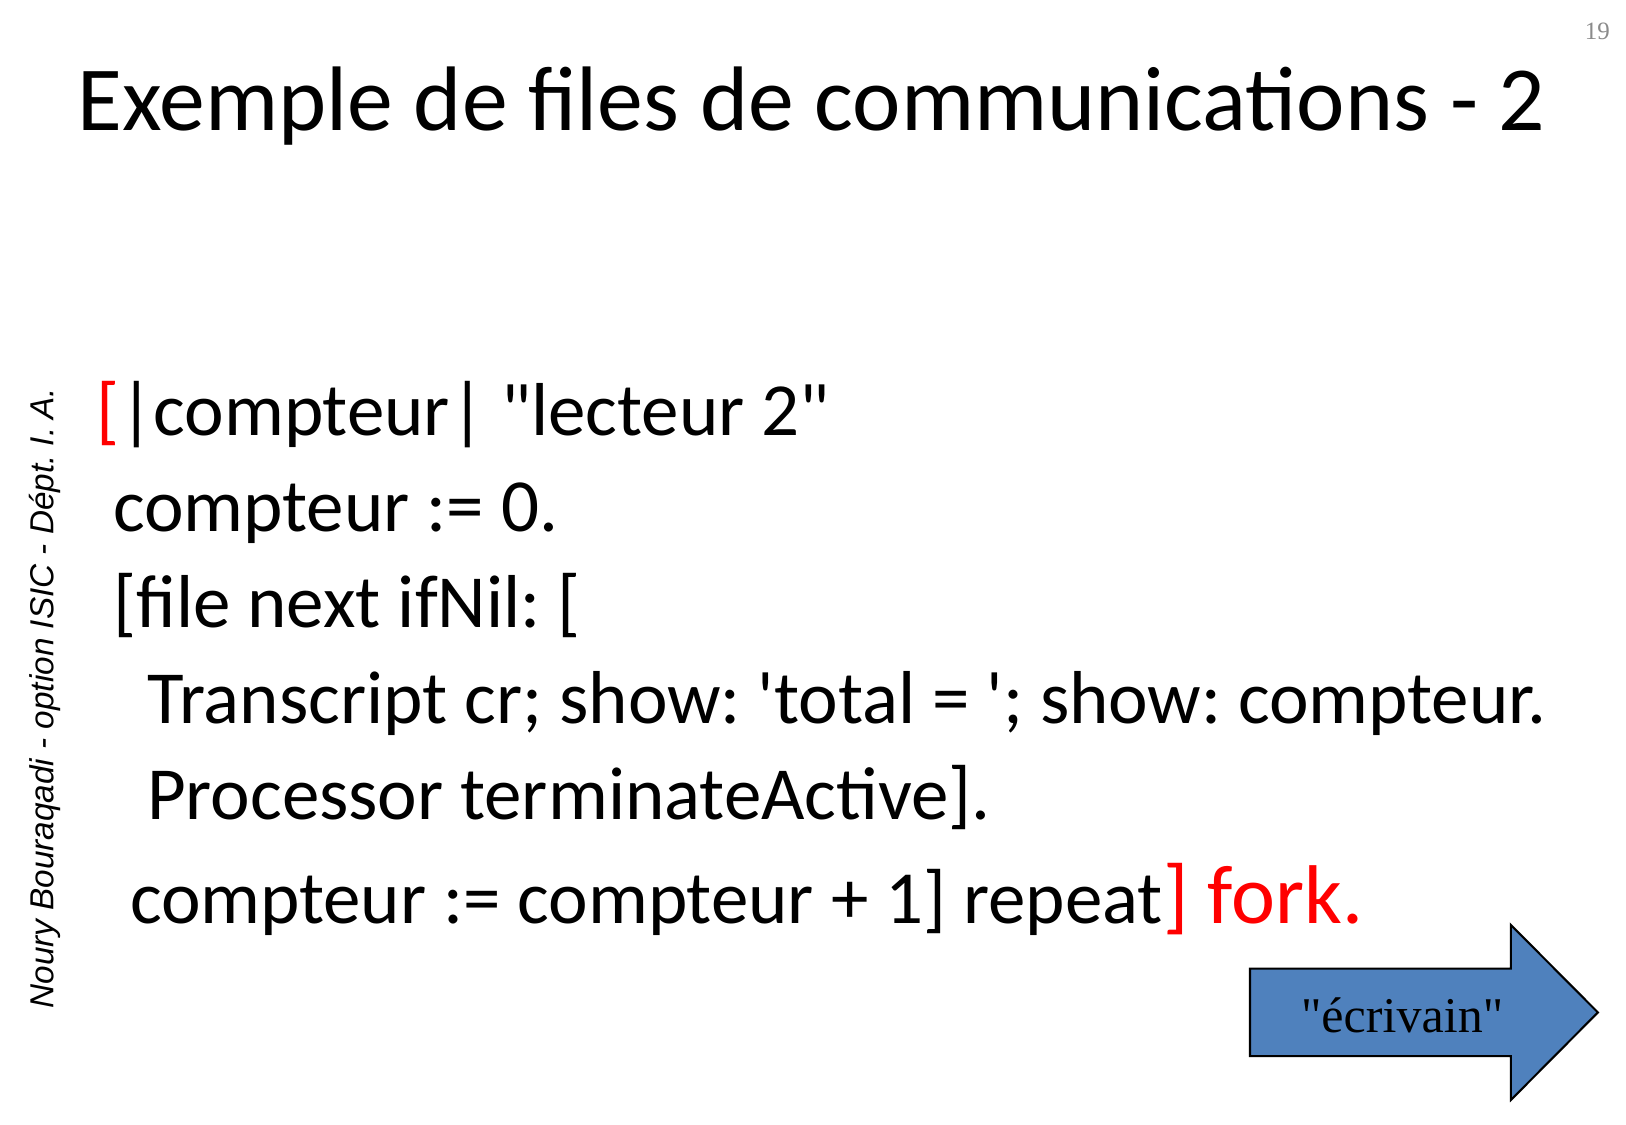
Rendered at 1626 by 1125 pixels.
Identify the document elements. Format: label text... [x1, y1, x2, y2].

slide_number 19 [1245, 0, 1625, 60]
text_box "écrivain" [1250, 924, 1598, 1100]
list [|compteur| "lecteur 2" compteur := 0. [file next ifNil: [ Transcript cr; show: 'total = '; show: compteur. Processor terminateActive]. compteur := compteur + 1] repeat] fork. [81, 187, 1625, 1125]
title Exemple de files de communications - 2 [0, 0, 1625, 188]
